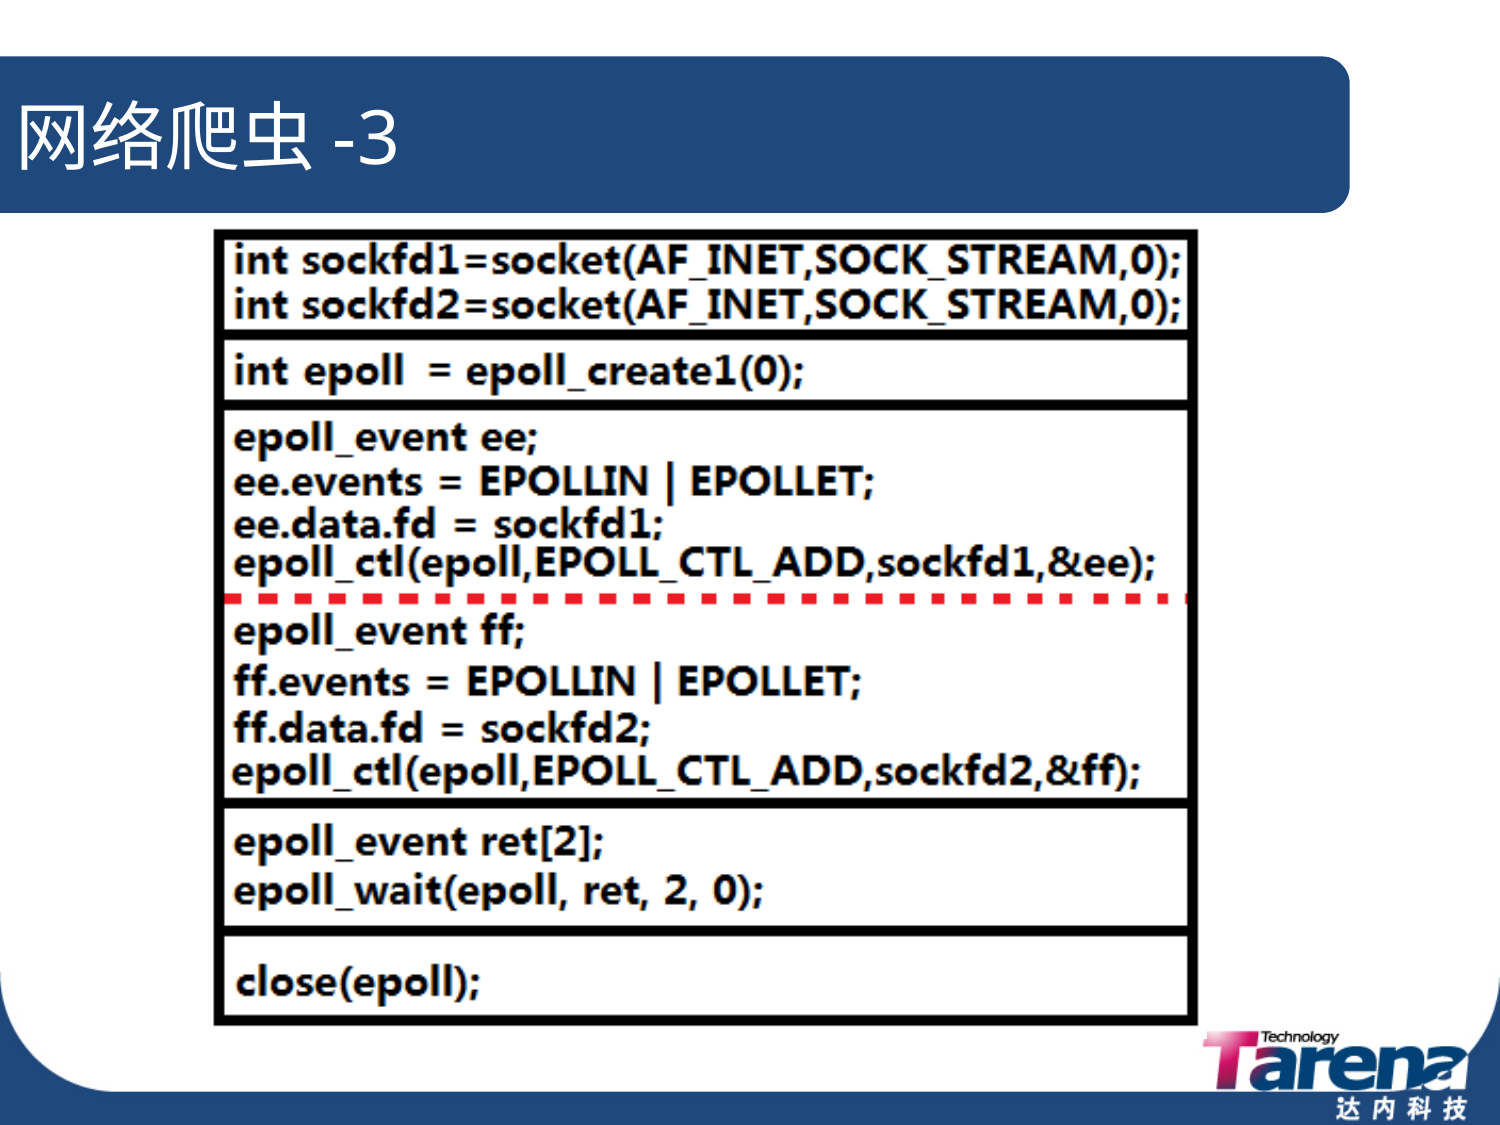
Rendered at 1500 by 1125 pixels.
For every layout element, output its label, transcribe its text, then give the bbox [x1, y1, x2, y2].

title 网络爬虫-3 [0, 58, 1346, 212]
picture [0, 0, 1500, 1125]
